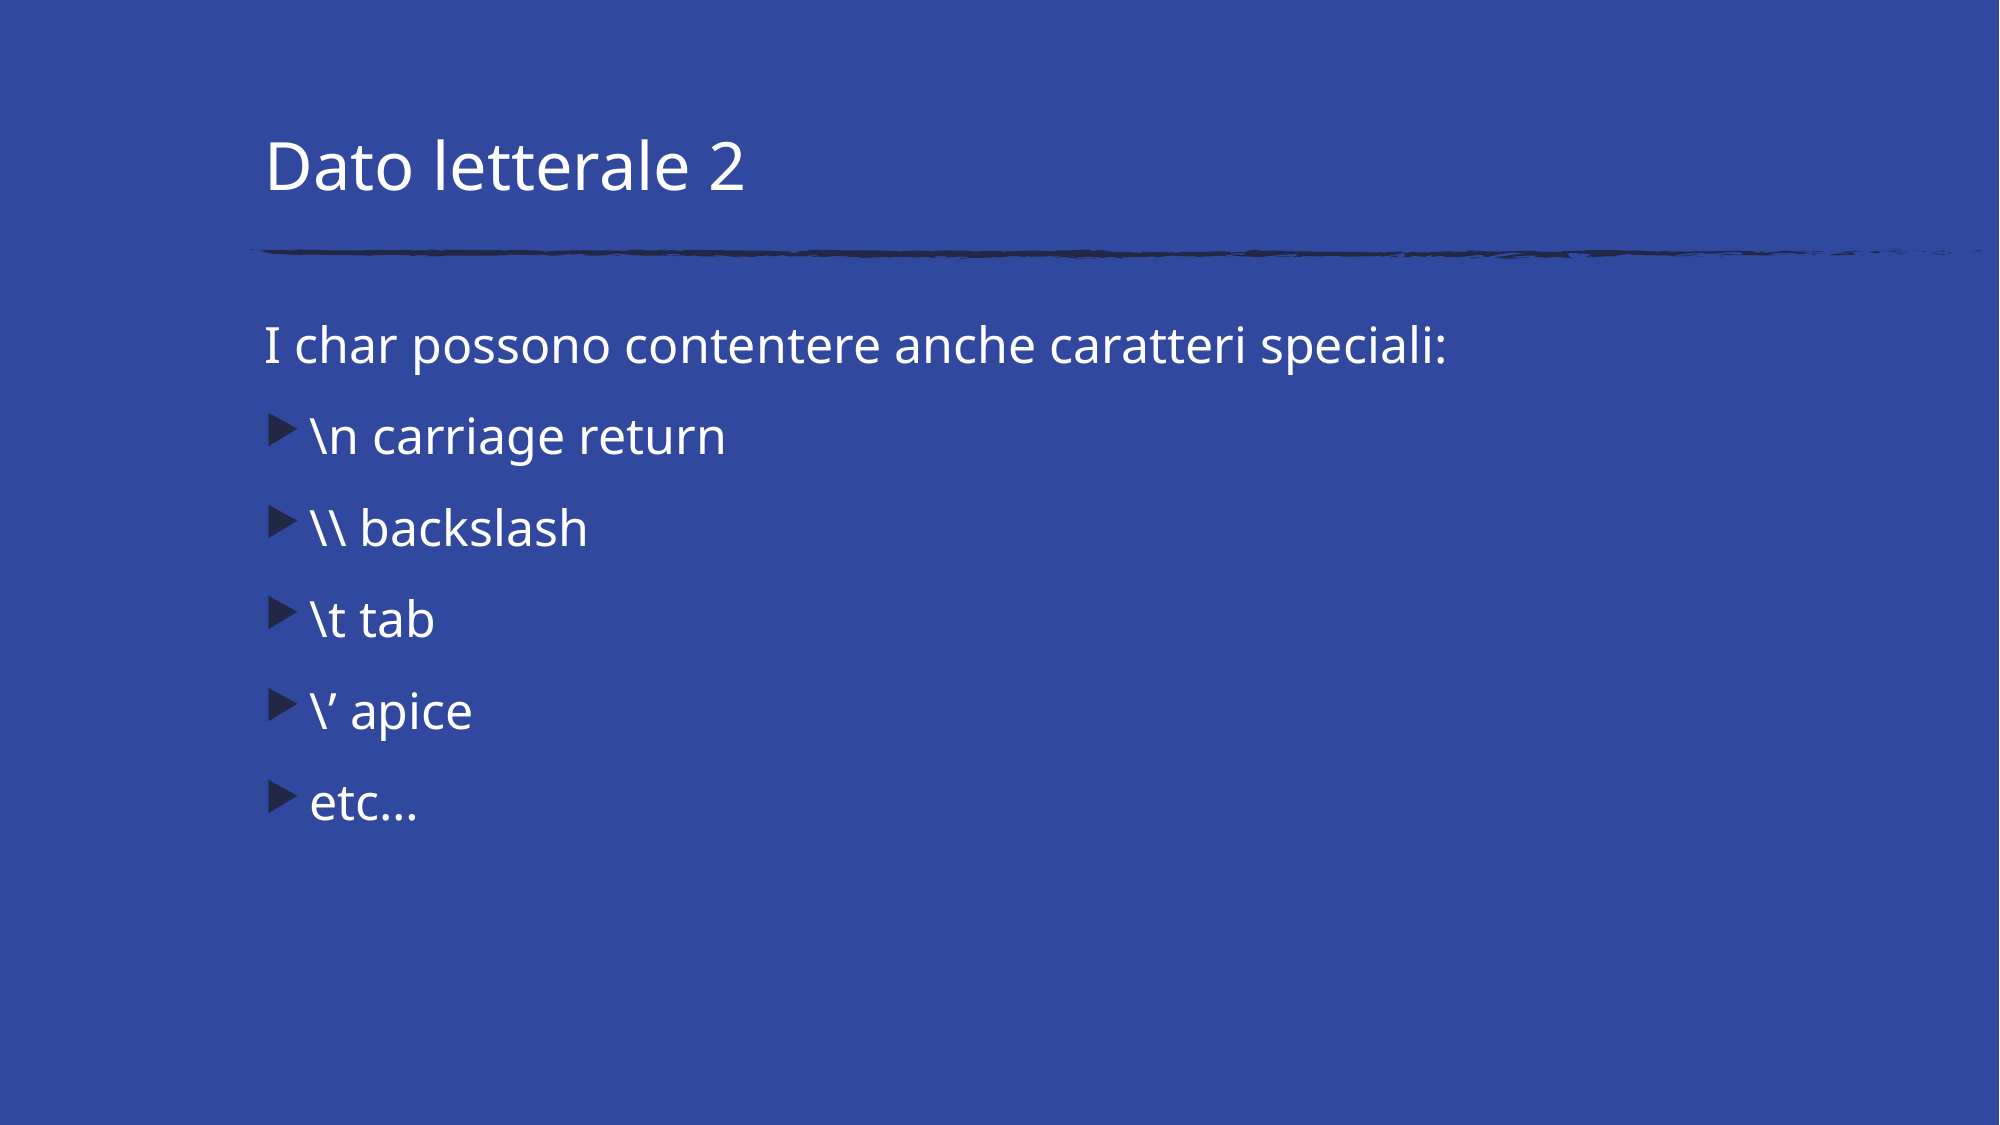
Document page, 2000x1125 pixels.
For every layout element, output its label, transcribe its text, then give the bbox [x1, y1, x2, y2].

list I char possono contentere anche caratteri speciali: \n carriage return \\ backslash \t tab \’ apice etc… [249, 312, 1750, 1013]
title Dato letterale 2 [249, 45, 1750, 213]
